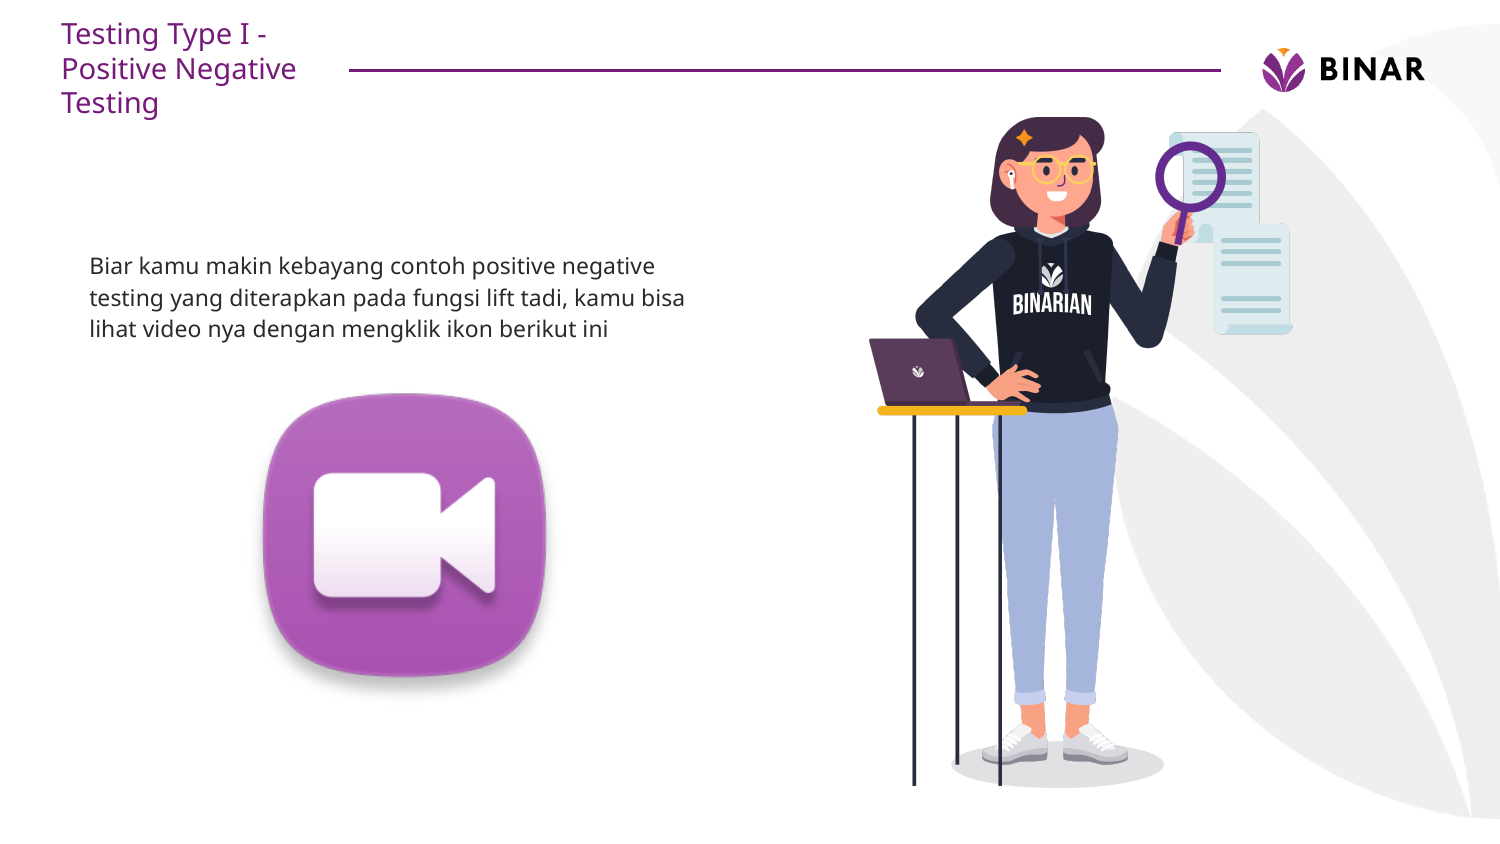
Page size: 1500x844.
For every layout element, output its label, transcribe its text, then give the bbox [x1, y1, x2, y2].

picture [245, 389, 564, 708]
text_box Biar kamu makin kebayang contoh positive negative testing yang diterapkan pada fungsi lift tadi, kamu bisa lihat video nya dengan mengklik ikon berikut ini [74, 117, 750, 788]
picture [868, 24, 1500, 819]
text_box Testing Type I - Positive Negative Testing [46, 0, 363, 135]
